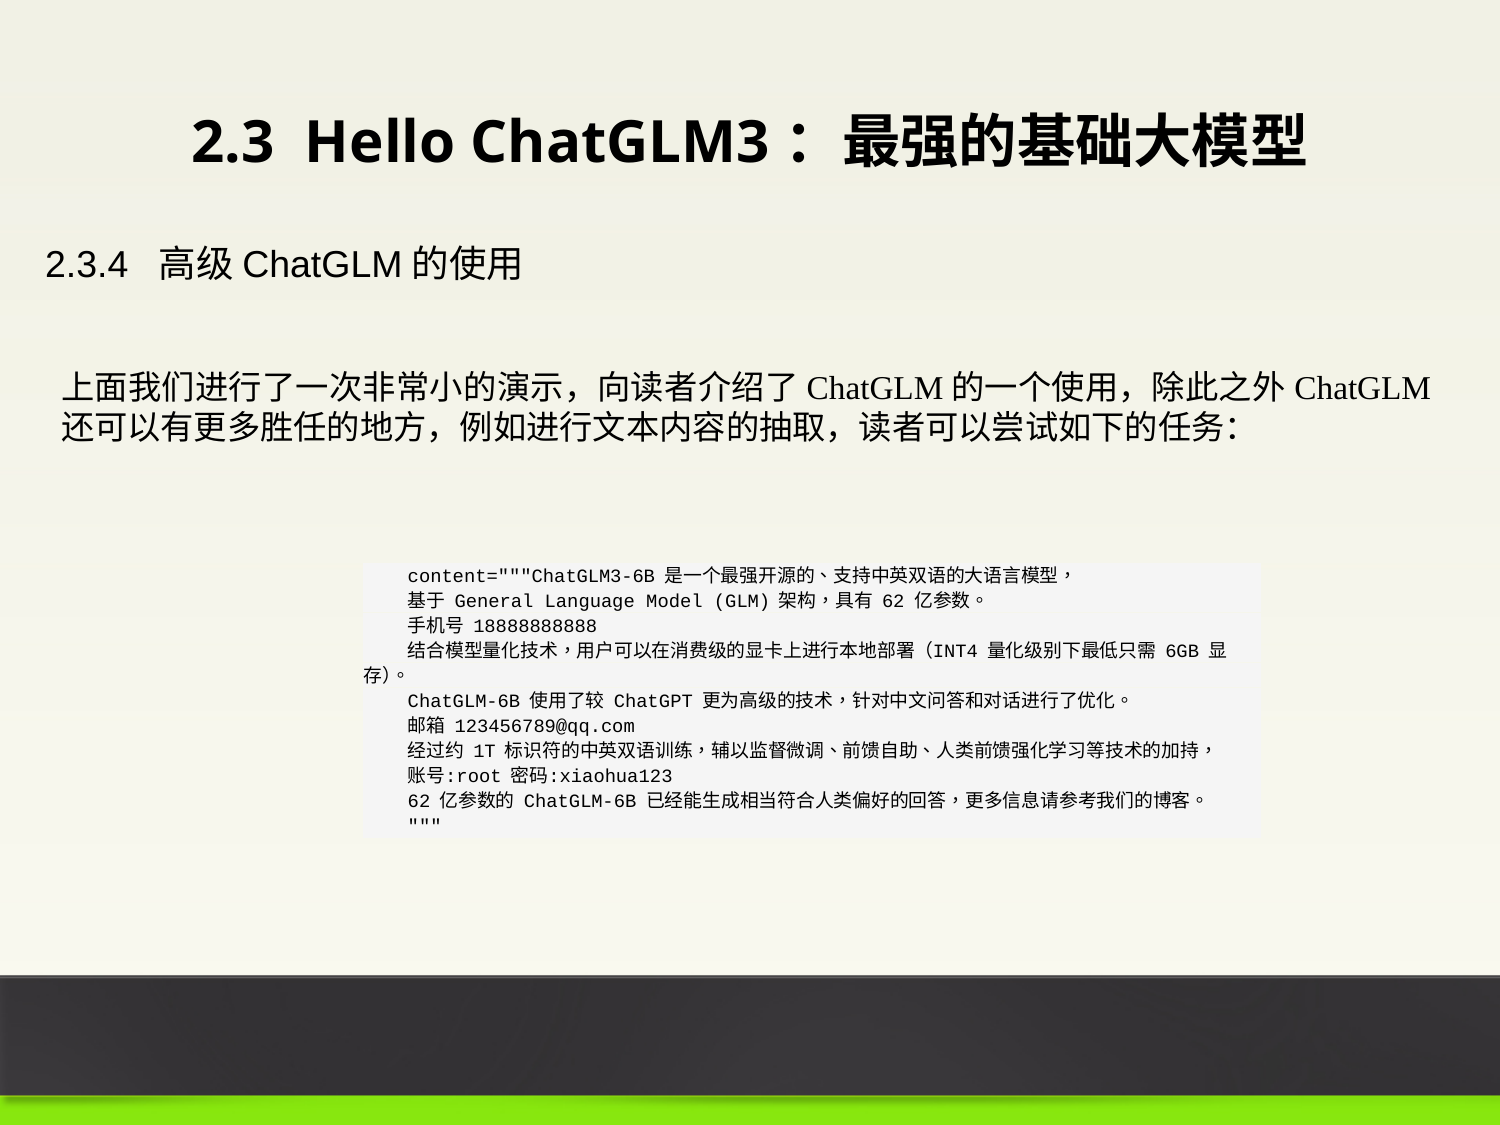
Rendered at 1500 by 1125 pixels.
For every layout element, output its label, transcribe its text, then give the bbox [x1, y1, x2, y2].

picture [0, 0, 1500, 1125]
title 2.3 Hello ChatGLM3：最强的基础大模型 [74, 44, 1426, 234]
text_box 2.3.4 高级ChatGLM的使用 [30, 232, 781, 293]
text_box 上面我们进行了一次非常小的演示，向读者介绍了ChatGLM的一个使用，除此之外ChatGLM还可以有更多胜任的地方，例如进行文本内容的抽取，读者可以尝试如下的任务： [53, 359, 1447, 454]
